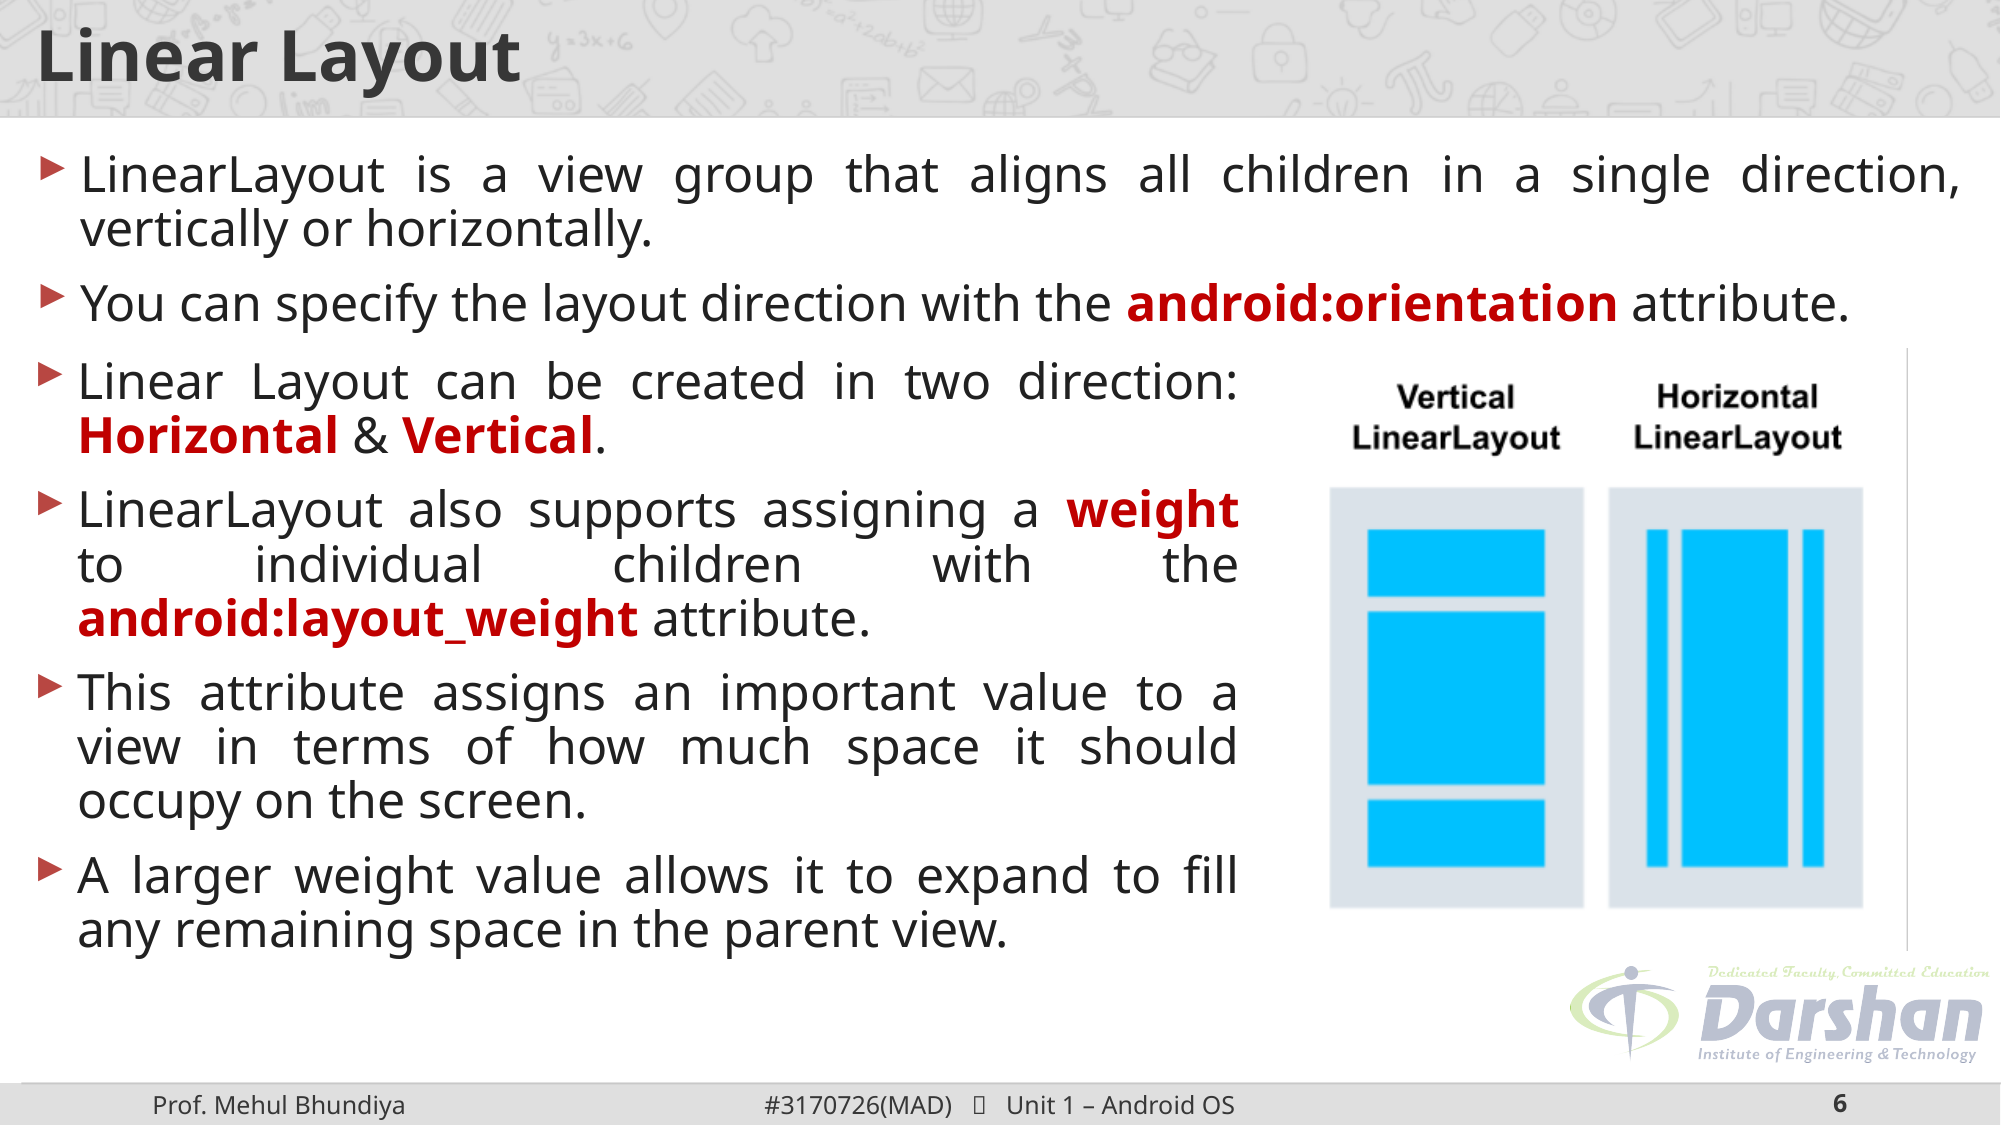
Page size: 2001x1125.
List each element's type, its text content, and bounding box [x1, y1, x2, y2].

text_box Linear Layout can be created in two direction: Horizontal & Vertical. LinearLayout also supports assigning a weight to individual children with the android:layout_weight attribute. This attribute assigns an important value to a view in terms of how much space it should occupy on the screen. A larger weight value allows it to expand to fill any remaining space in the parent view. [18, 348, 1256, 934]
text_box [997, 141, 2000, 1084]
title Linear Layout [0, 0, 2000, 117]
list LinearLayout is a view group that aligns all children in a single direction, vertically or horizontally. You can specify the layout direction with the android:orientation attribute. [21, 141, 997, 348]
picture [1286, 348, 1909, 951]
